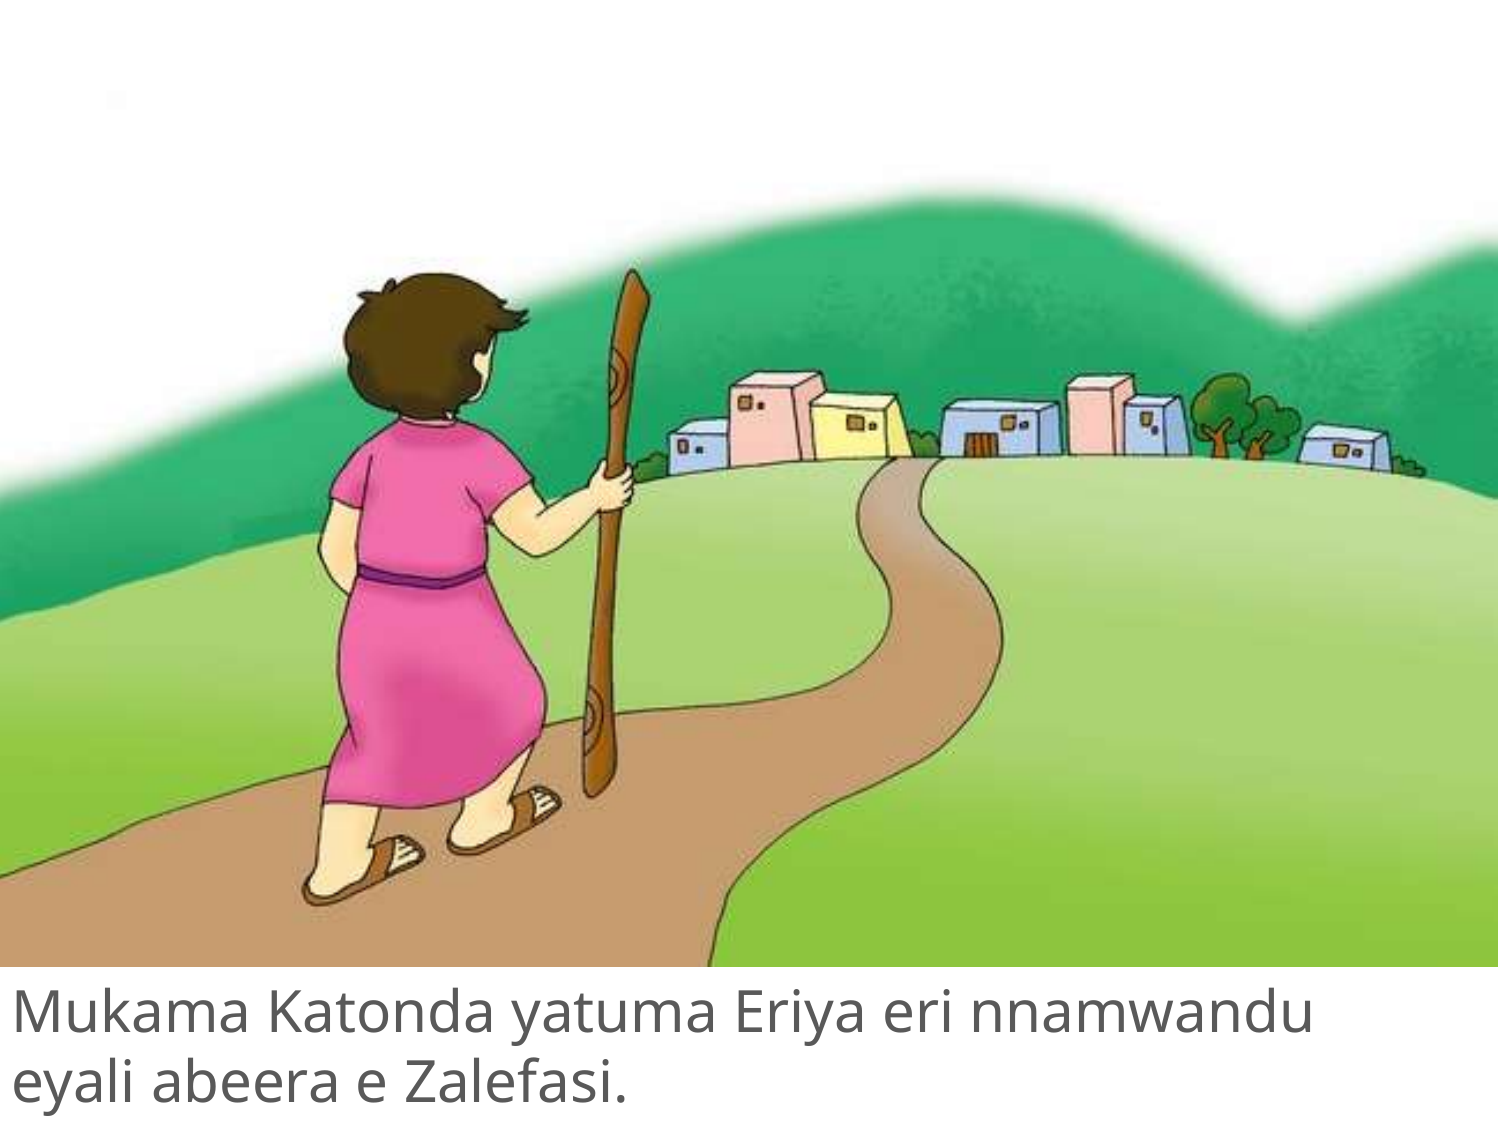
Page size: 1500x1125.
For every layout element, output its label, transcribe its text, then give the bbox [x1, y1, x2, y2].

text_box Mukama Katonda yatuma Eriya eri nnamwandu eyali abeera e Zalefasi. [0, 975, 1468, 1122]
picture [0, 0, 1498, 967]
